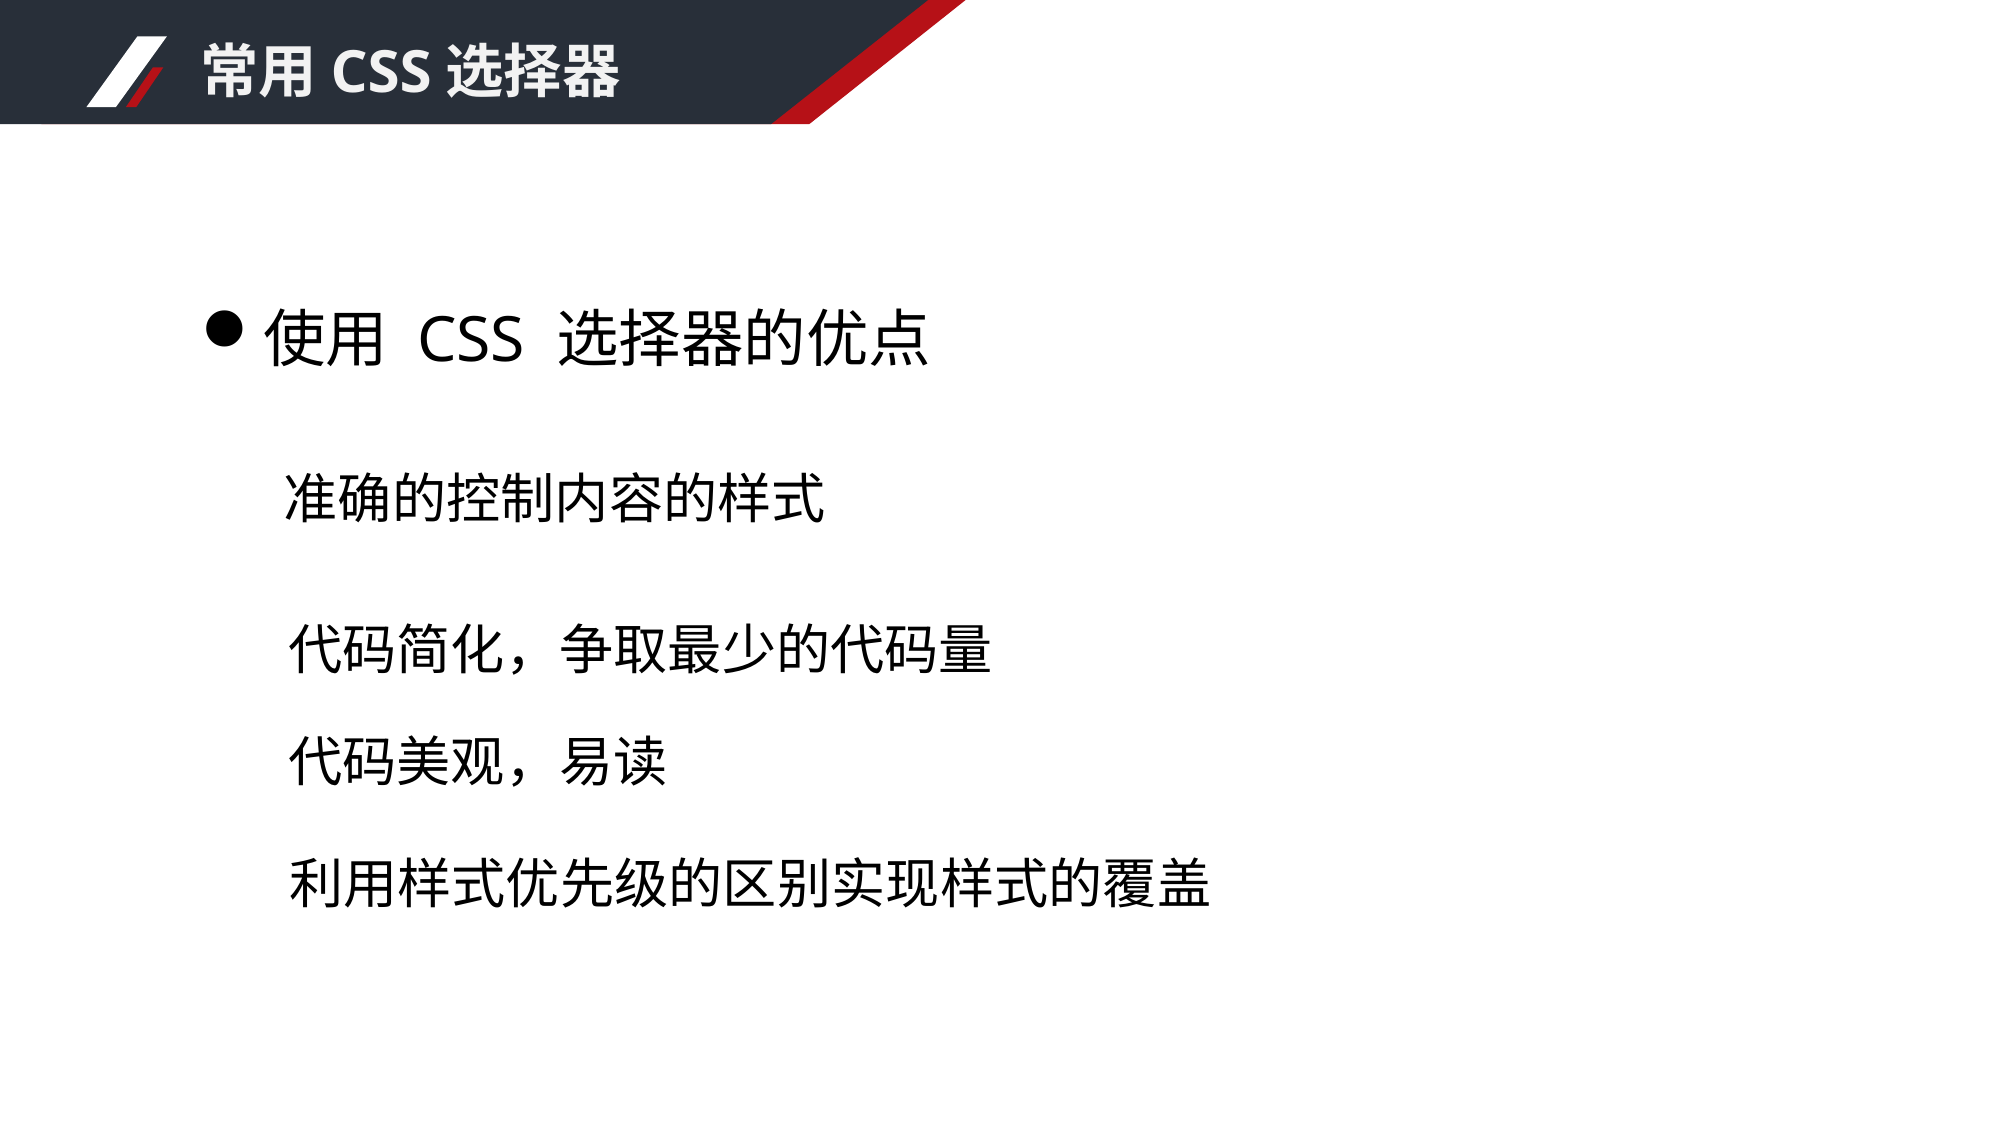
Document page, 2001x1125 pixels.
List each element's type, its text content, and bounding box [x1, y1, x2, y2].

text_box 常用CSS选择器 [185, 26, 794, 112]
text_box 利用样式优先级的区别实现样式的覆盖 [99, 841, 1902, 922]
text_box 准确的控制内容的样式 [94, 456, 1896, 537]
text_box 代码美观，易读 [98, 720, 1901, 800]
text_box 使用 CSS 选择器的优点 [98, 269, 1901, 382]
text_box 代码简化，争取最少的代码量 [98, 575, 1901, 688]
